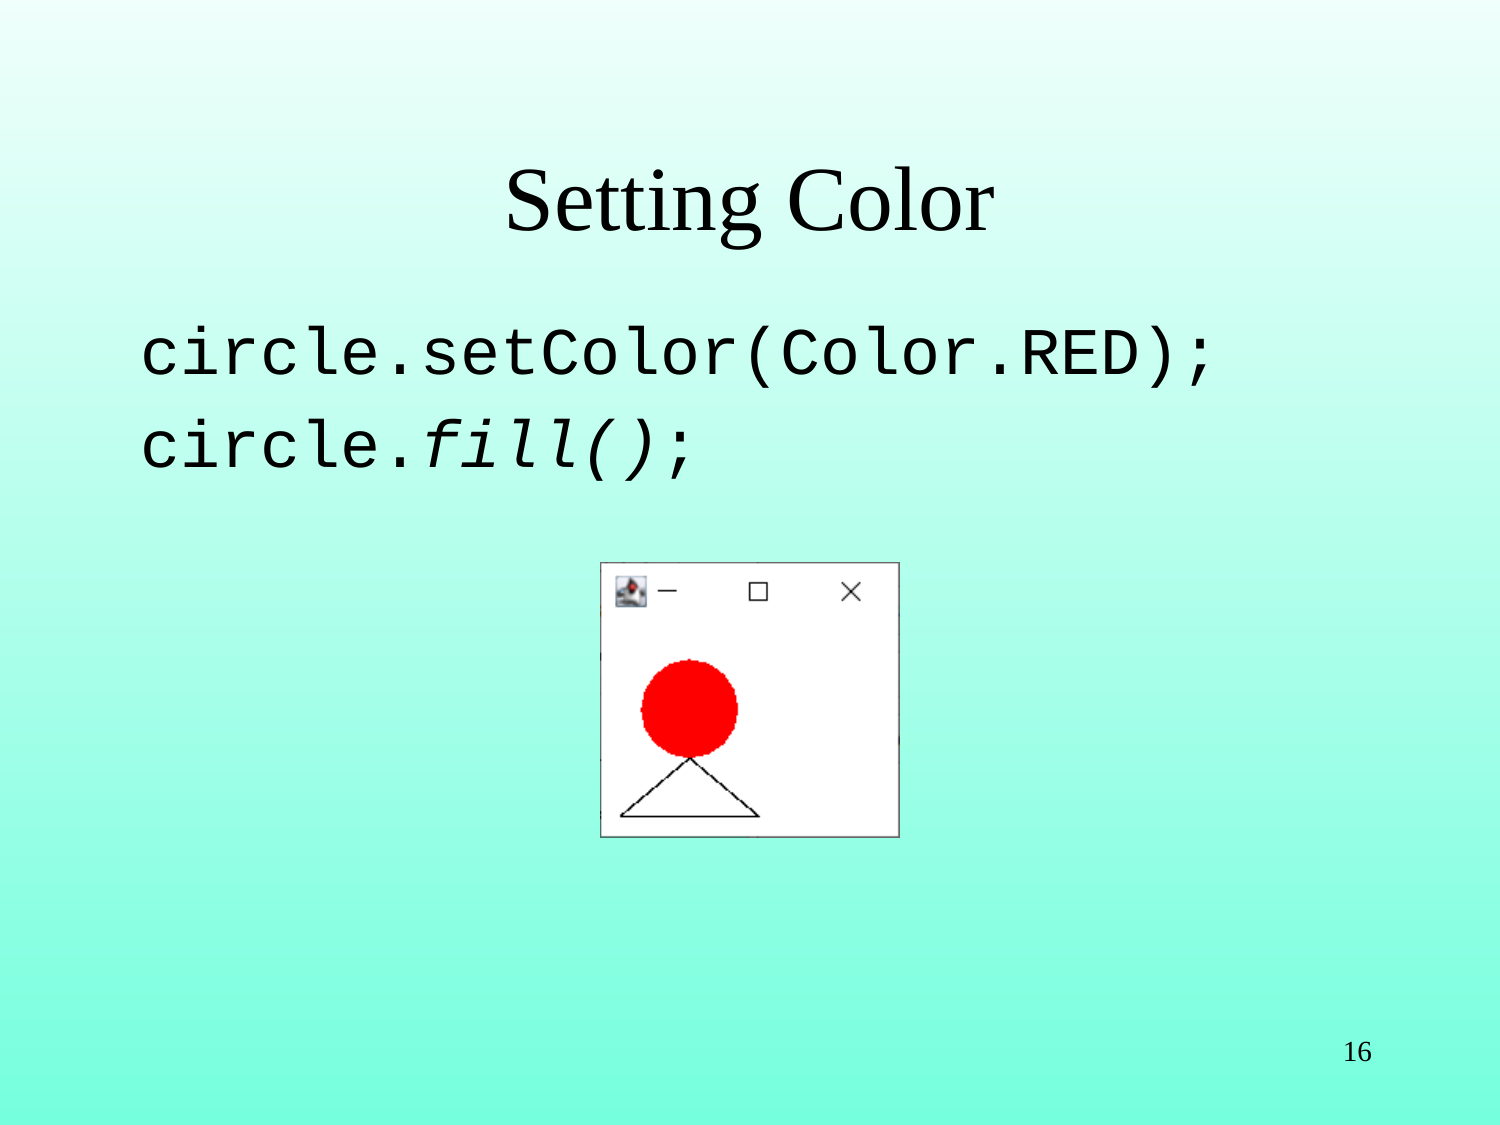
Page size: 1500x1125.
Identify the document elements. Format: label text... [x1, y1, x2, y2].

list circle.setColor(Color.RED); circle.fill(); [125, 299, 1350, 488]
slide_number 16 [1074, 1024, 1388, 1101]
picture [600, 562, 900, 838]
title Setting Color [112, 99, 1388, 288]
